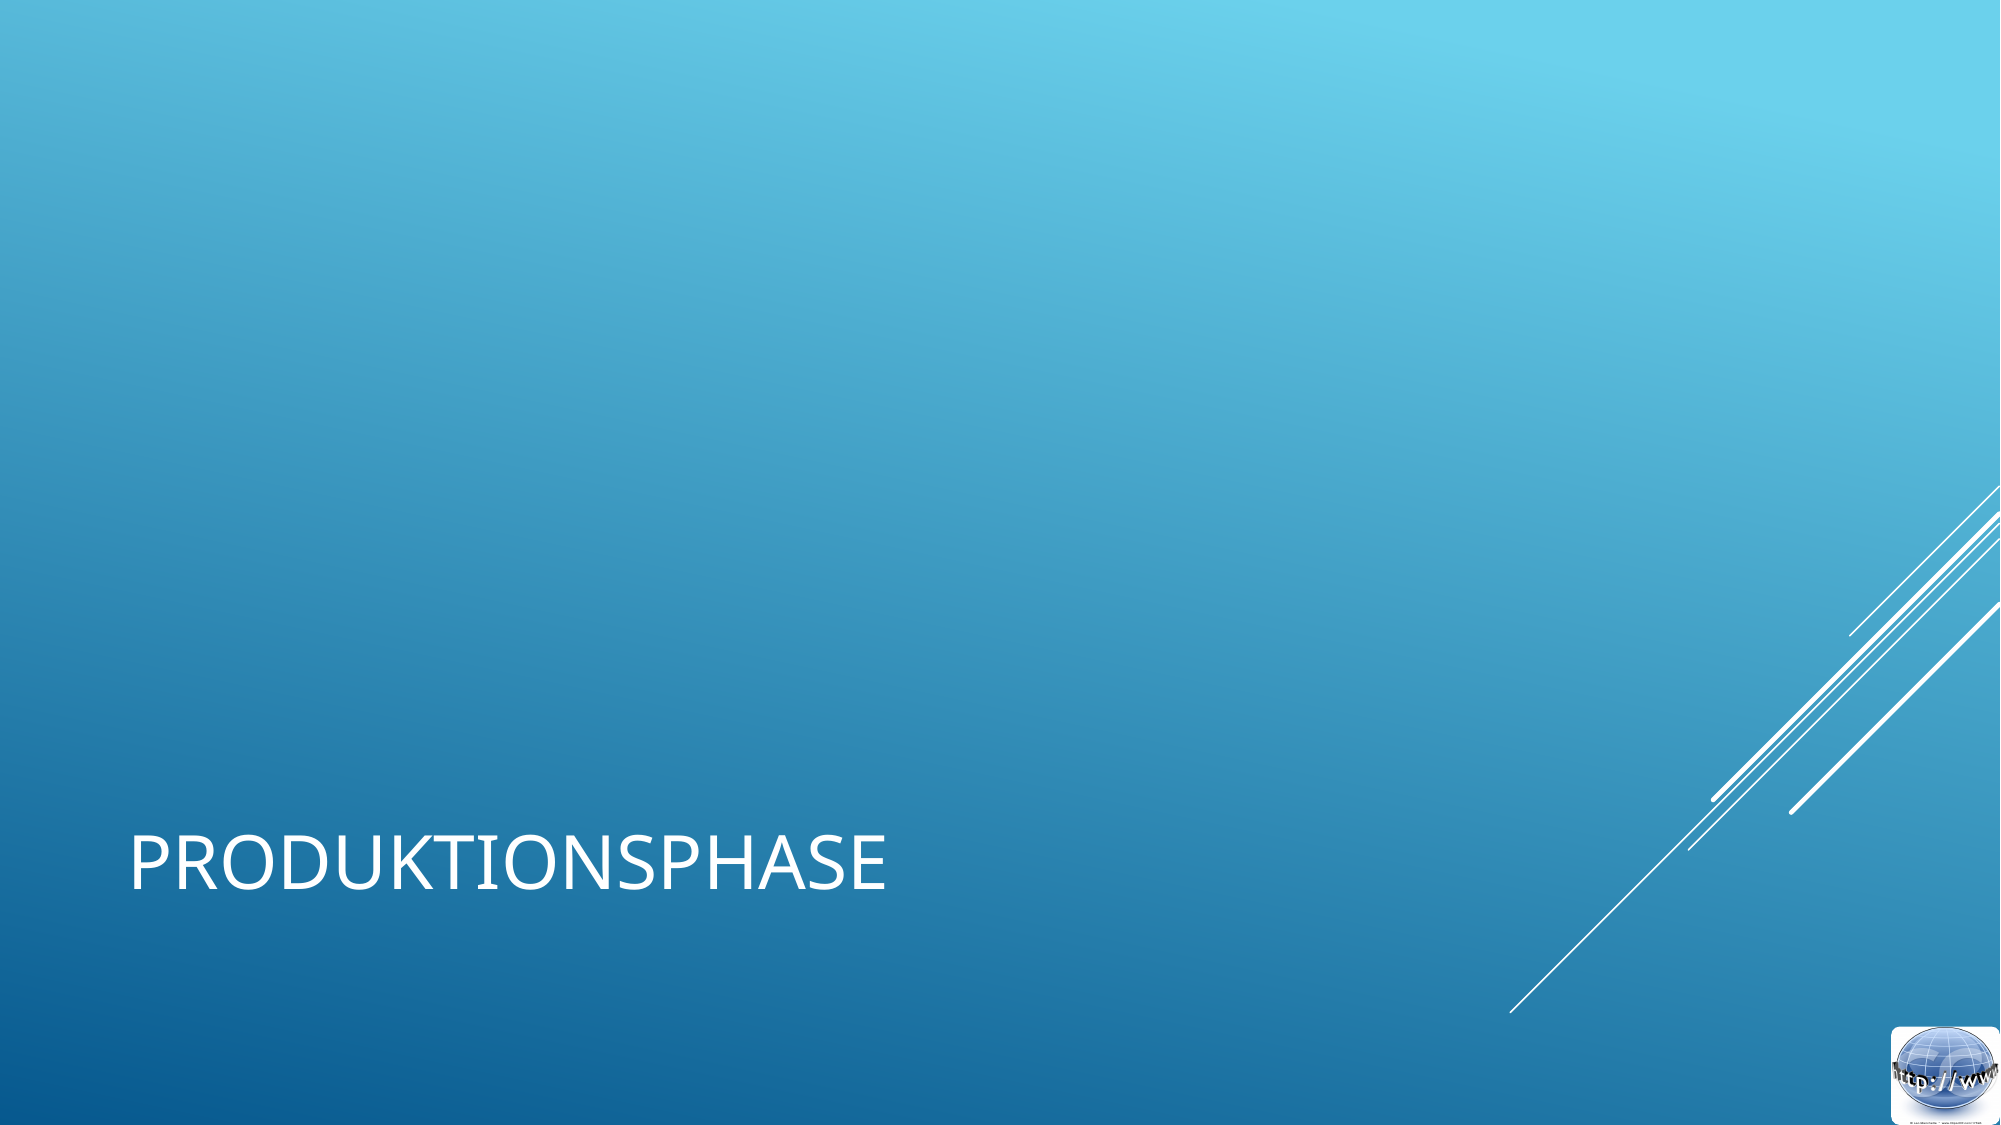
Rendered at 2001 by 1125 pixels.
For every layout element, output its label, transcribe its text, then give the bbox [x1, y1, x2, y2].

title Produktionsphase [112, 736, 1513, 984]
picture [1890, 1026, 2000, 1125]
